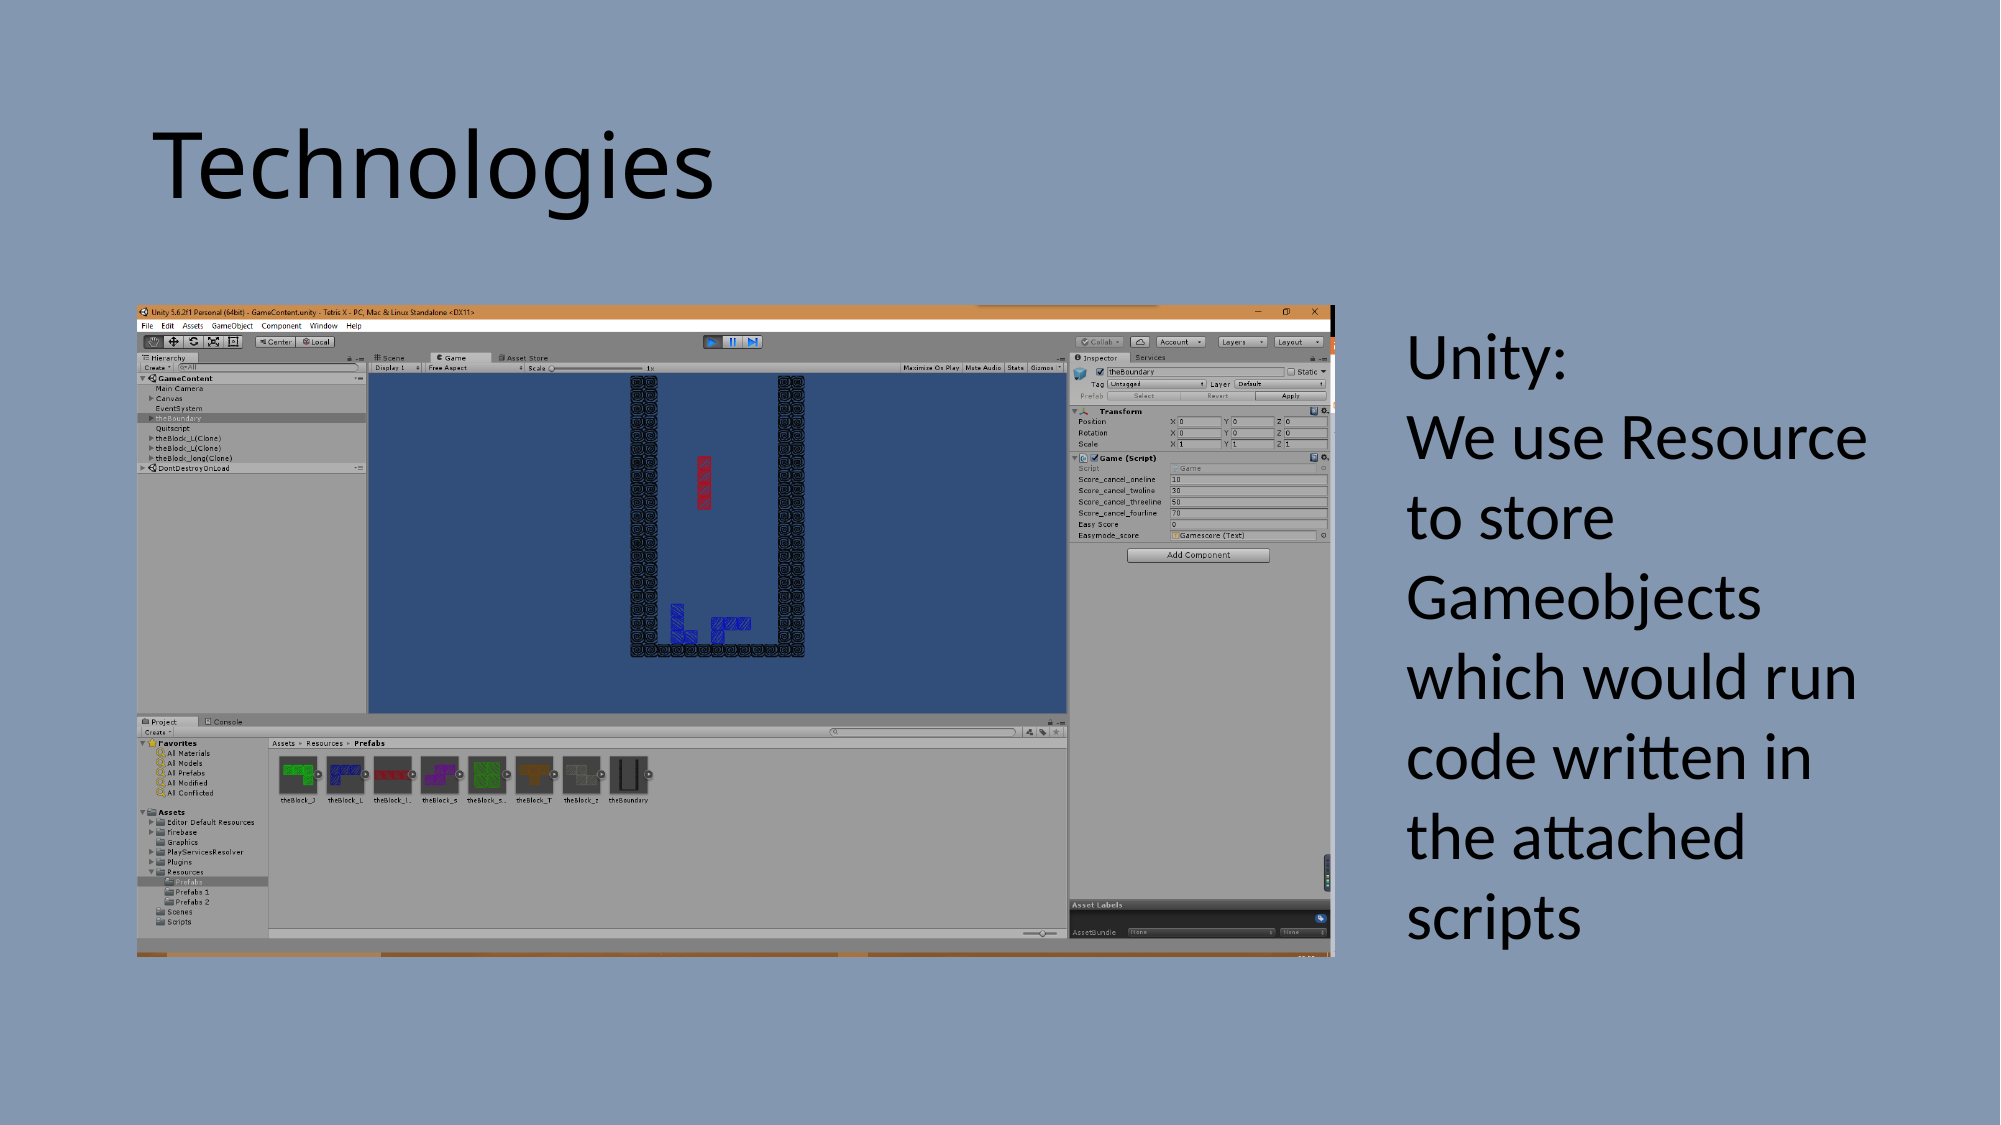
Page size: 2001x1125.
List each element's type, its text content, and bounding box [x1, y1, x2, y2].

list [137, 305, 1335, 957]
title Technologies [137, 59, 1863, 278]
text_box Unity: We use Resource to store Gameobjects which would run code written in the attached scripts [1391, 305, 1893, 961]
